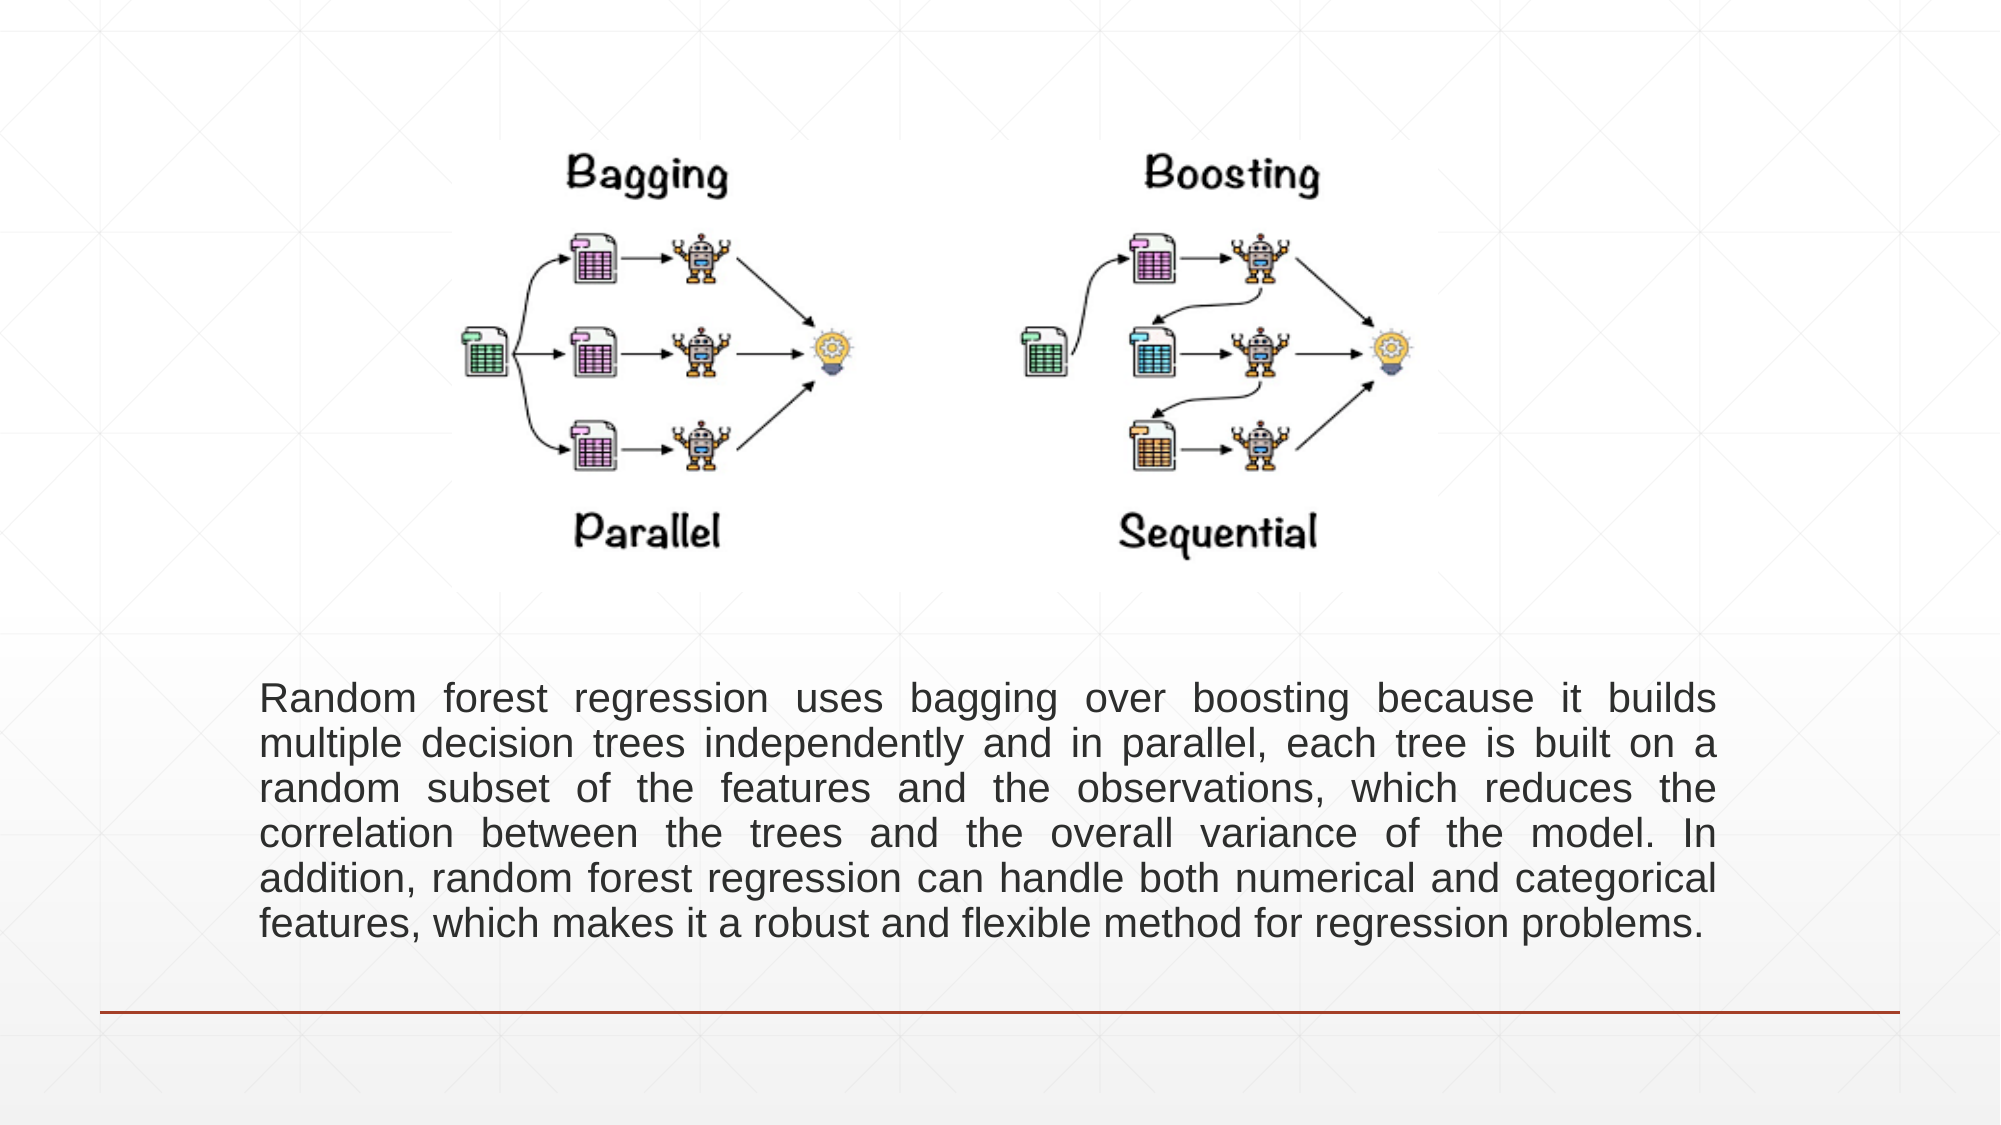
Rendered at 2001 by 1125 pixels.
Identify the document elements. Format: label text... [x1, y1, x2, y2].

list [452, 140, 1438, 592]
list Random forest regression uses bagging over boosting because it builds multiple decision trees independently and in parallel, each tree is built on a random subset of the features and the observations, which reduces the correlation between the trees and the overall variance of the model. In addition, random forest regression can handle both numerical and categorical features, which makes it a robust and flexible method for regression problems. [244, 669, 1734, 967]
